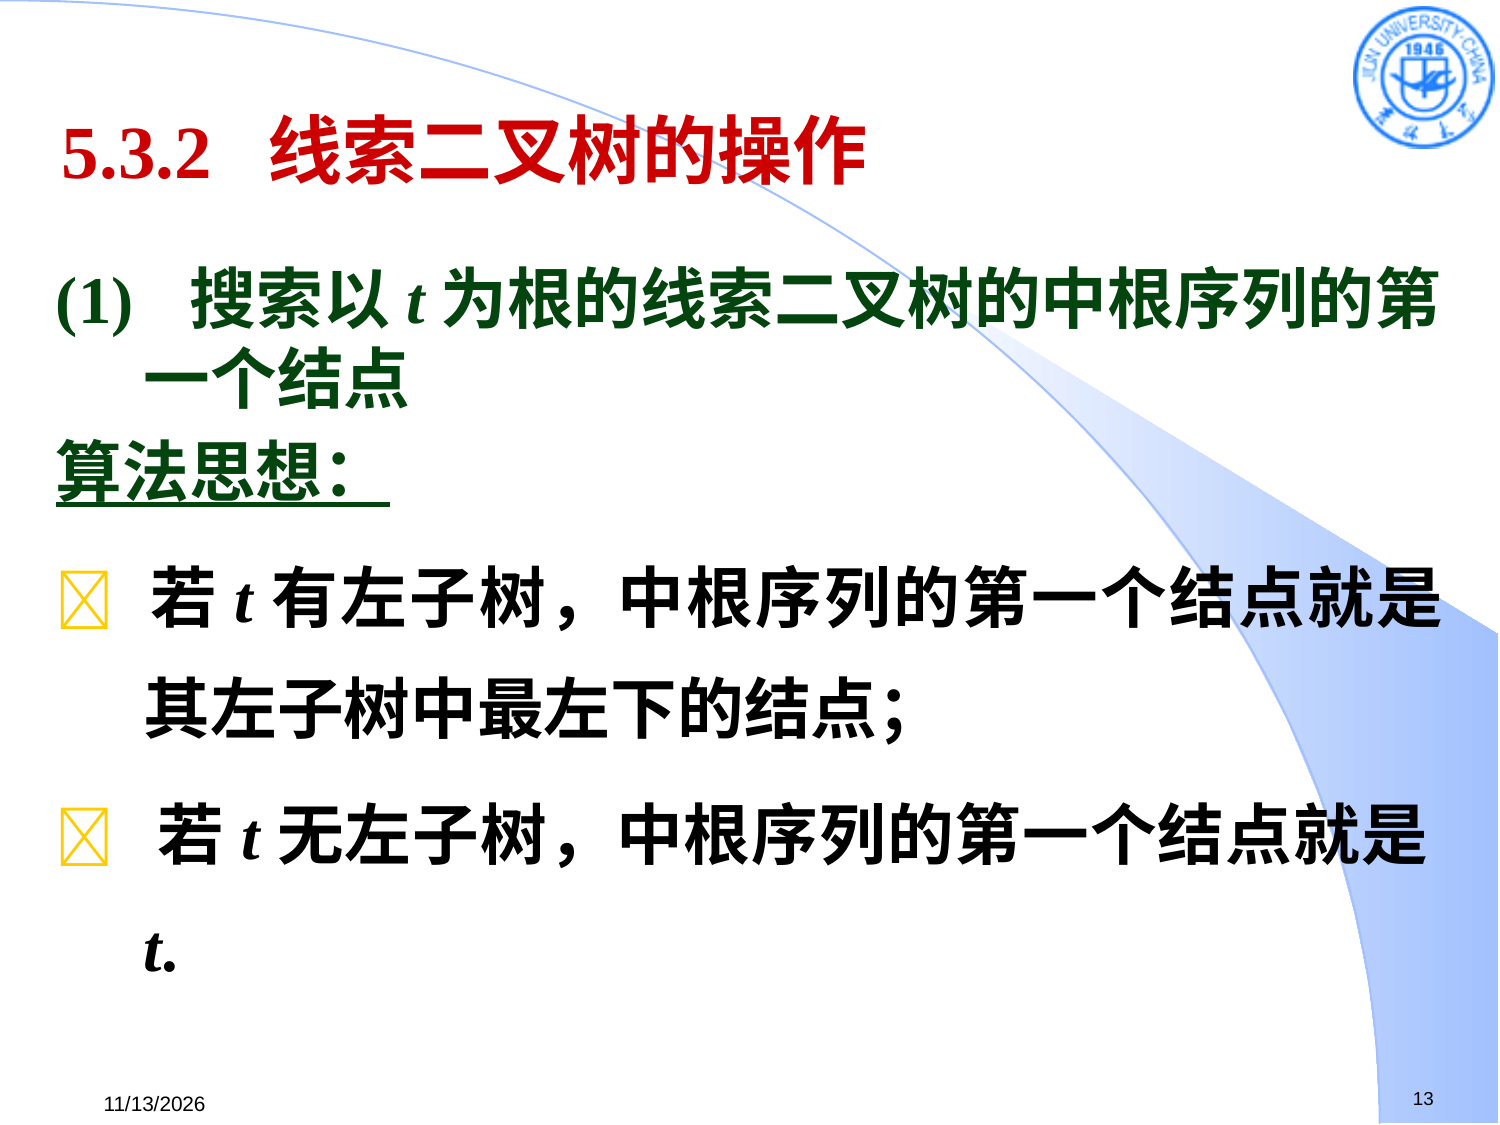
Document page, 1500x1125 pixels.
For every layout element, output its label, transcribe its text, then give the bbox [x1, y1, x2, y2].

text_box (1) 搜索以t为根的线索二叉树的中根序列的第一个结点 算法思想：  若t有左子树，中根序列的第一个结点就是其左子树中最左下的结点；  若t无左子树，中根序列的第一个结点就是t. [41, 249, 1459, 992]
picture [1353, 6, 1495, 149]
text_box 5.3.2 线索二叉树的操作 [47, 95, 1028, 201]
